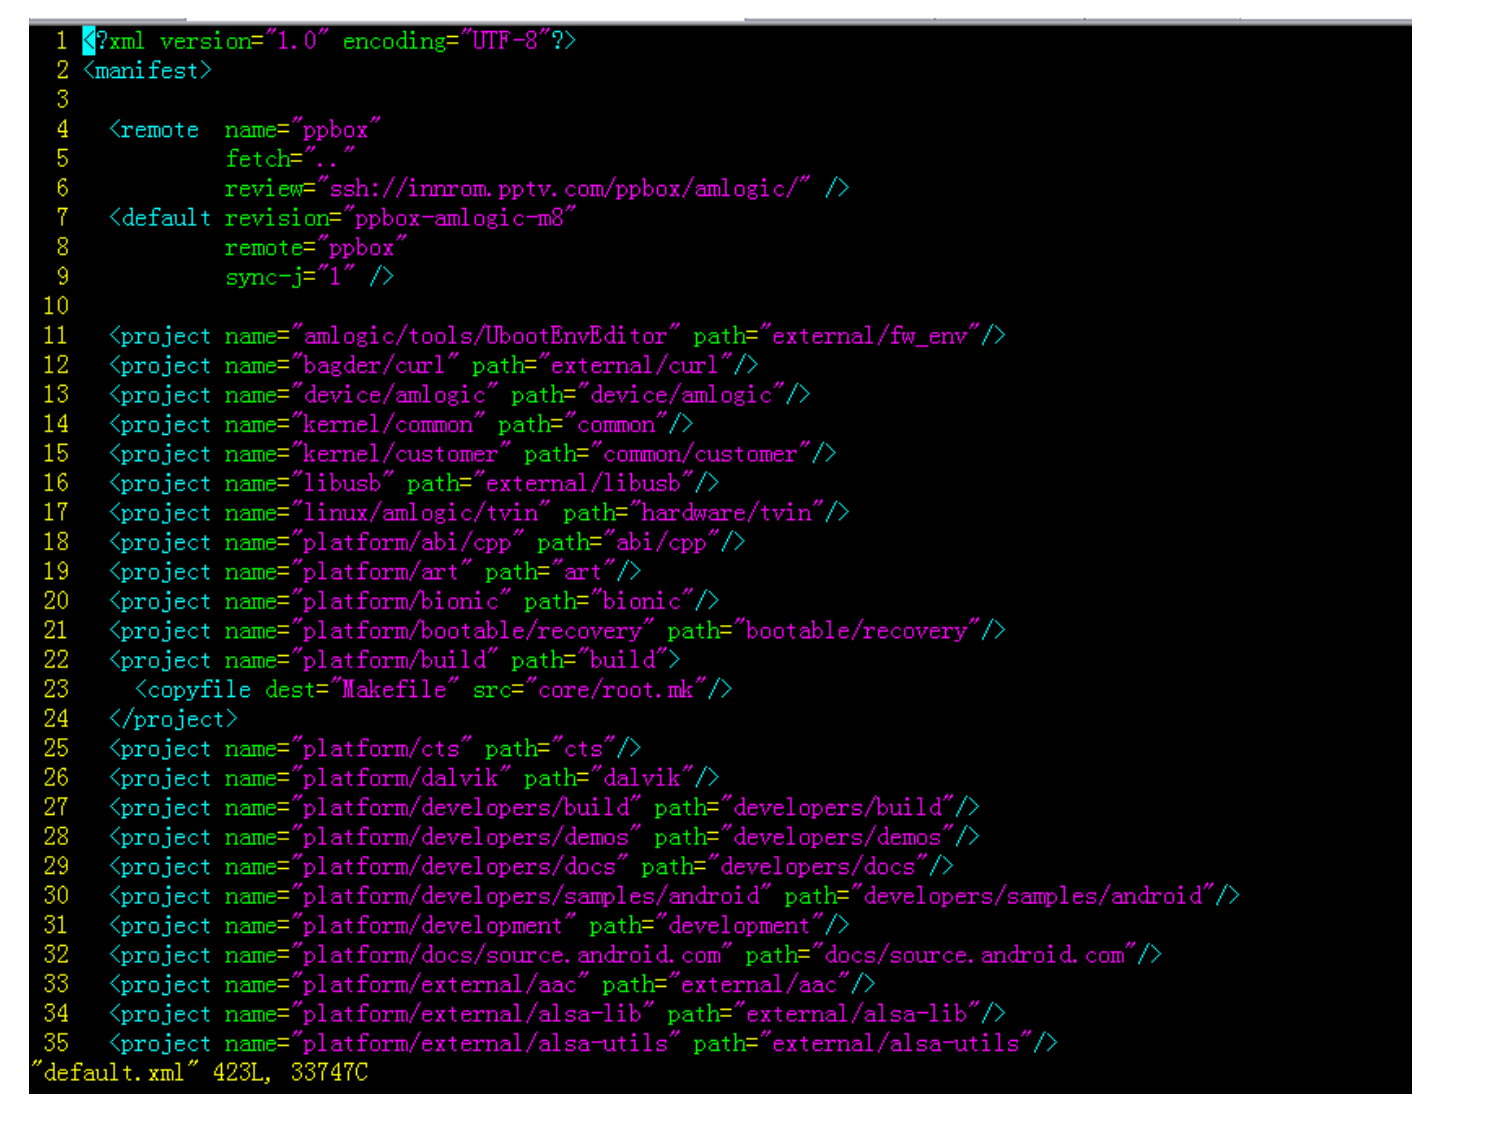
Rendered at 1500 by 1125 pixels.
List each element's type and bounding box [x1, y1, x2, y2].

picture [29, 17, 1412, 1095]
